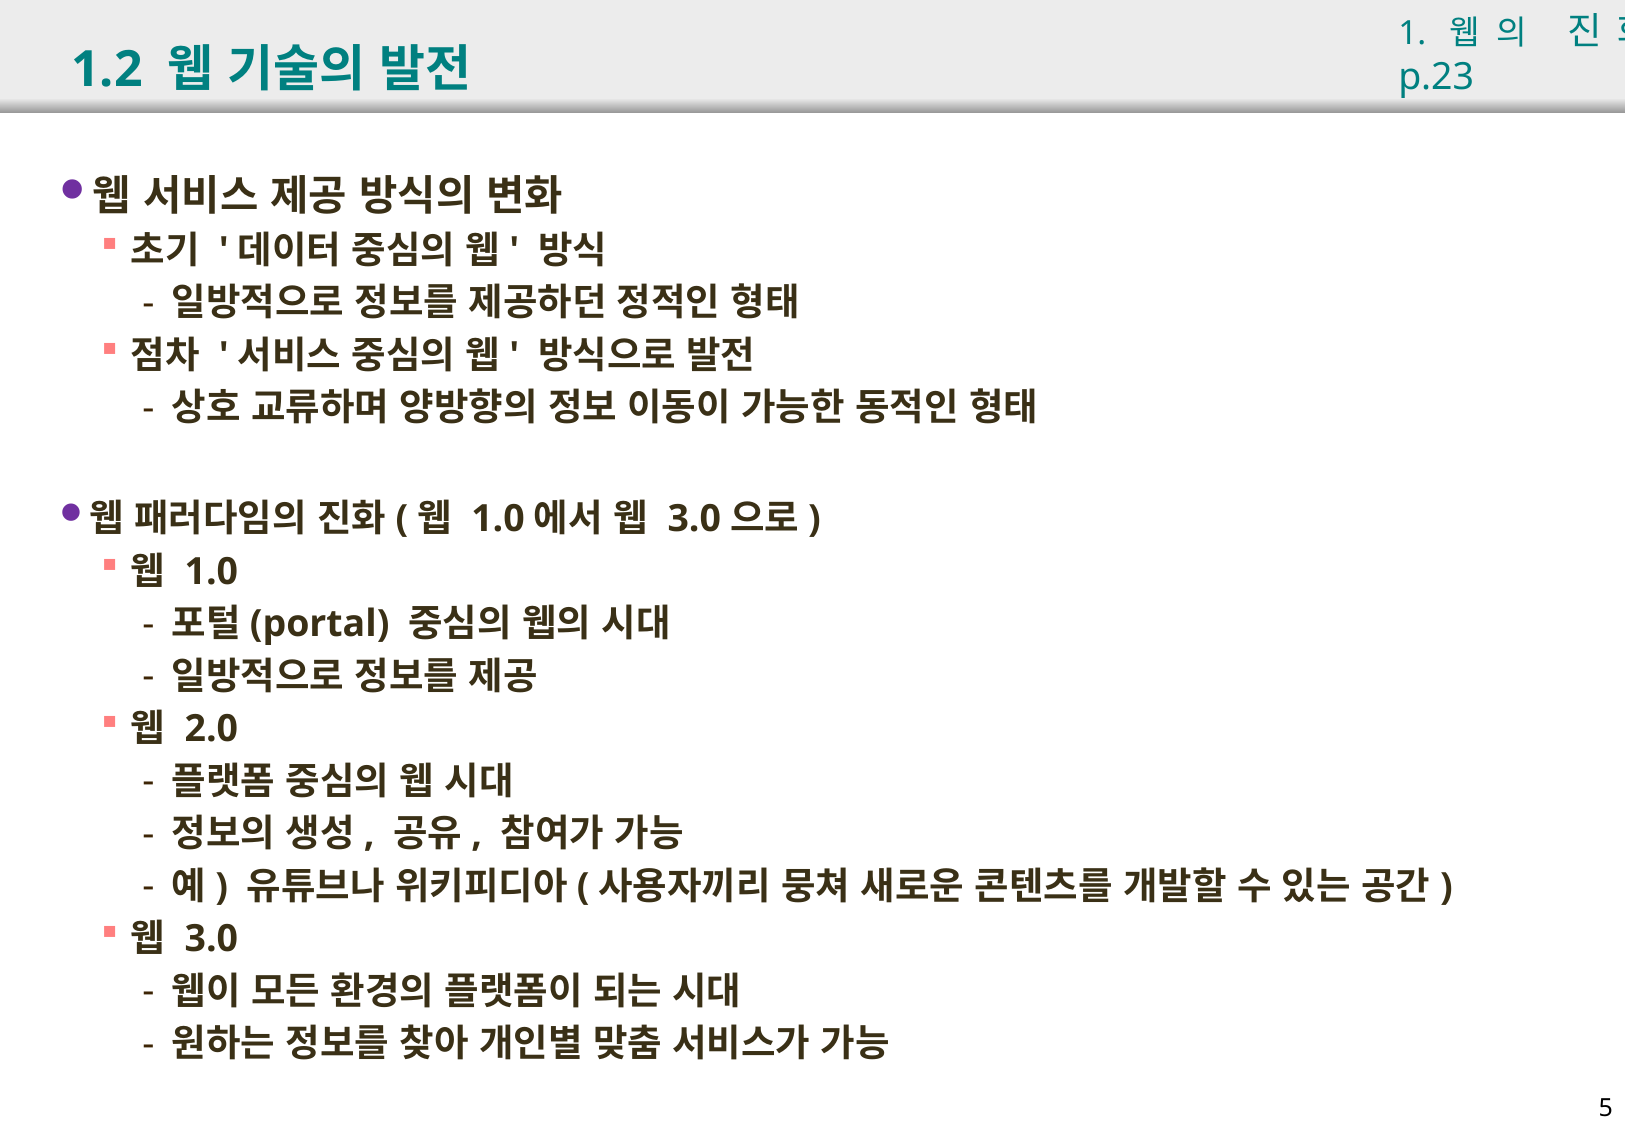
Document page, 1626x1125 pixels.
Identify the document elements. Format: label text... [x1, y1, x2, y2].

list 웹 서비스 제공 방식의 변화 초기 '데이터 중심의 웹' 방식 일방적으로 정보를 제공하던 정적인 형태 점차 '서비스 중심의 웹' 방식으로 발전 상호 교류하며 양방향의 정보 이동이 가능한 동적인 형태 웹 패러다임의 진화(웹 1.0에서 웹 3.0으로) 웹 1.0 포털(portal) 중심의 웹의 시대 일방적으로 정보를 제공 웹 2.0 플랫폼 중심의 웹 시대 정보의 생성, 공유, 참여가 가능 예) 유튜브나 위키피디아(사용자끼리 뭉쳐 새로운 콘텐츠를 개발할 수 있는 공간) 웹 3.0 웹이 모든 환경의 플랫폼이 되는 시대 원하는 정보를 찾아 개인별 맞춤 서비스가 가능 [44, 160, 1593, 1095]
title 1.2 웹 기술의 발전 [56, 18, 1545, 115]
text_box 1.웹의 진화 p.23 [1383, 0, 1625, 60]
